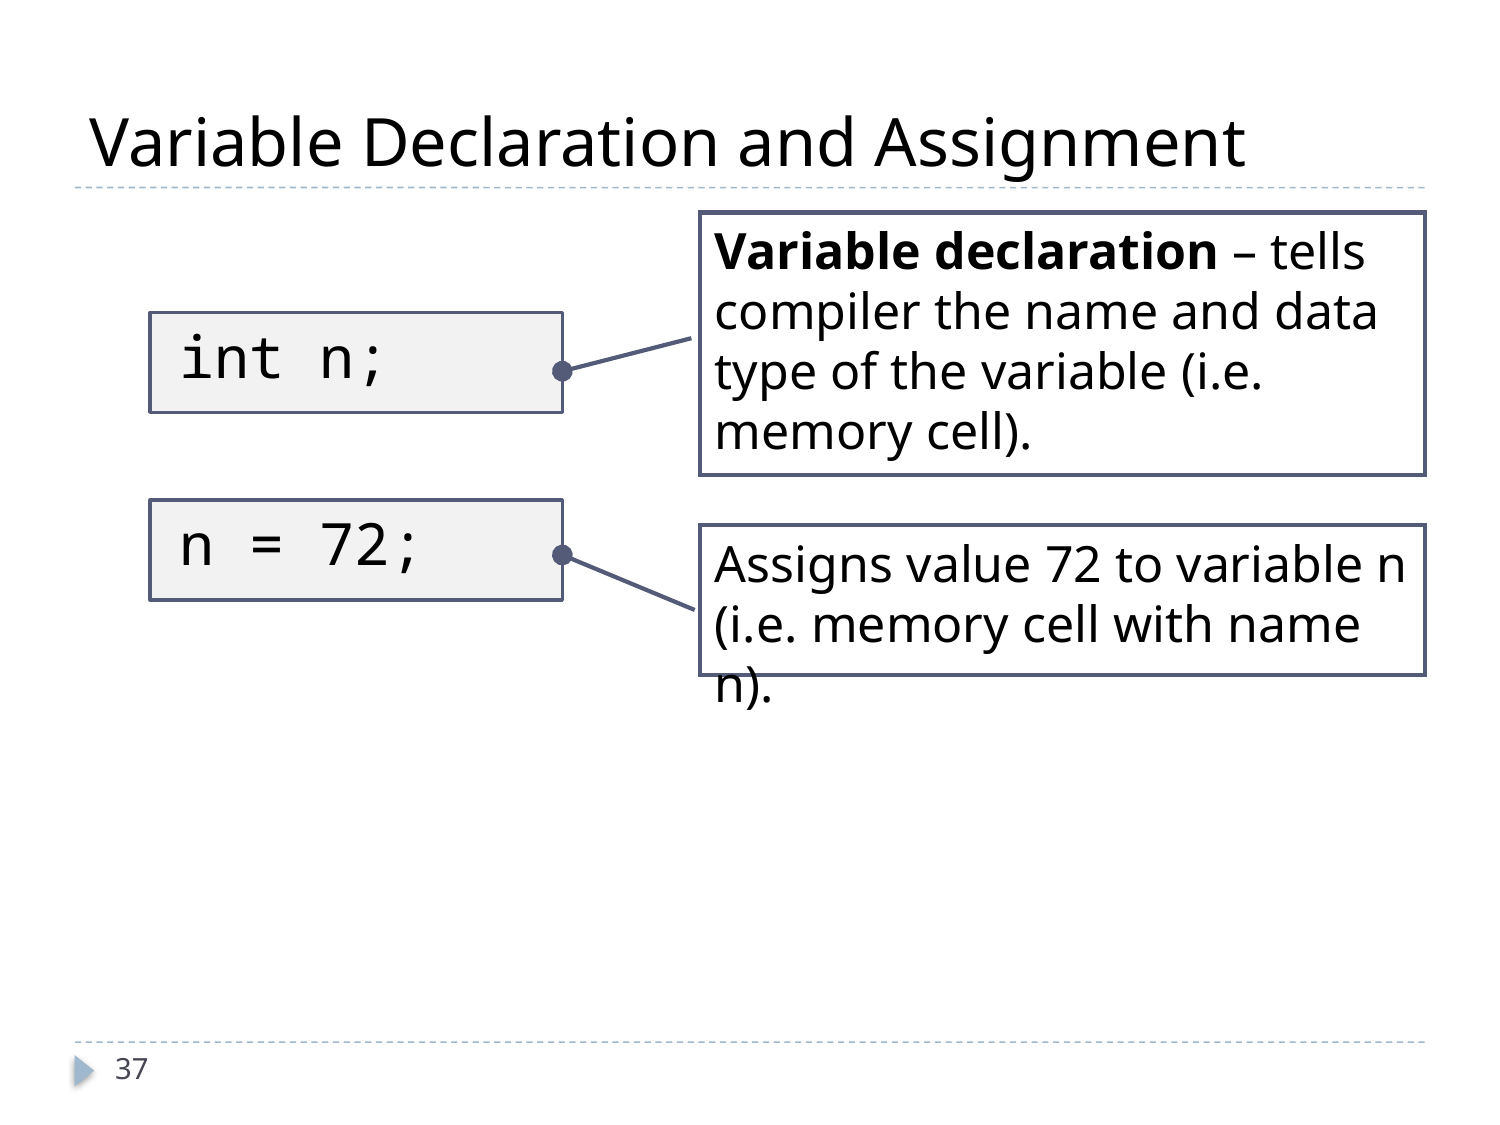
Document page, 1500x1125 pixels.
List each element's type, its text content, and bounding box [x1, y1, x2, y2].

title Variable Declaration and Assignment [75, 24, 1425, 188]
text_box Assigns value 72 to variable n (i.e. memory cell with name n). [698, 523, 1427, 677]
text_box n = 72; [148, 498, 564, 602]
text_box int n; [148, 311, 564, 414]
text_box Variable declaration – tells compiler the name and data type of the variable (i.e. memory cell). [552, 336, 692, 382]
slide_number 37 [100, 1042, 426, 1103]
text_box Variable declaration – tells compiler the name and data type of the variable (i.e. memory cell). [698, 211, 1427, 477]
text_box Assigns value 72 to variable n (i.e. memory cell with name n). [552, 544, 696, 612]
